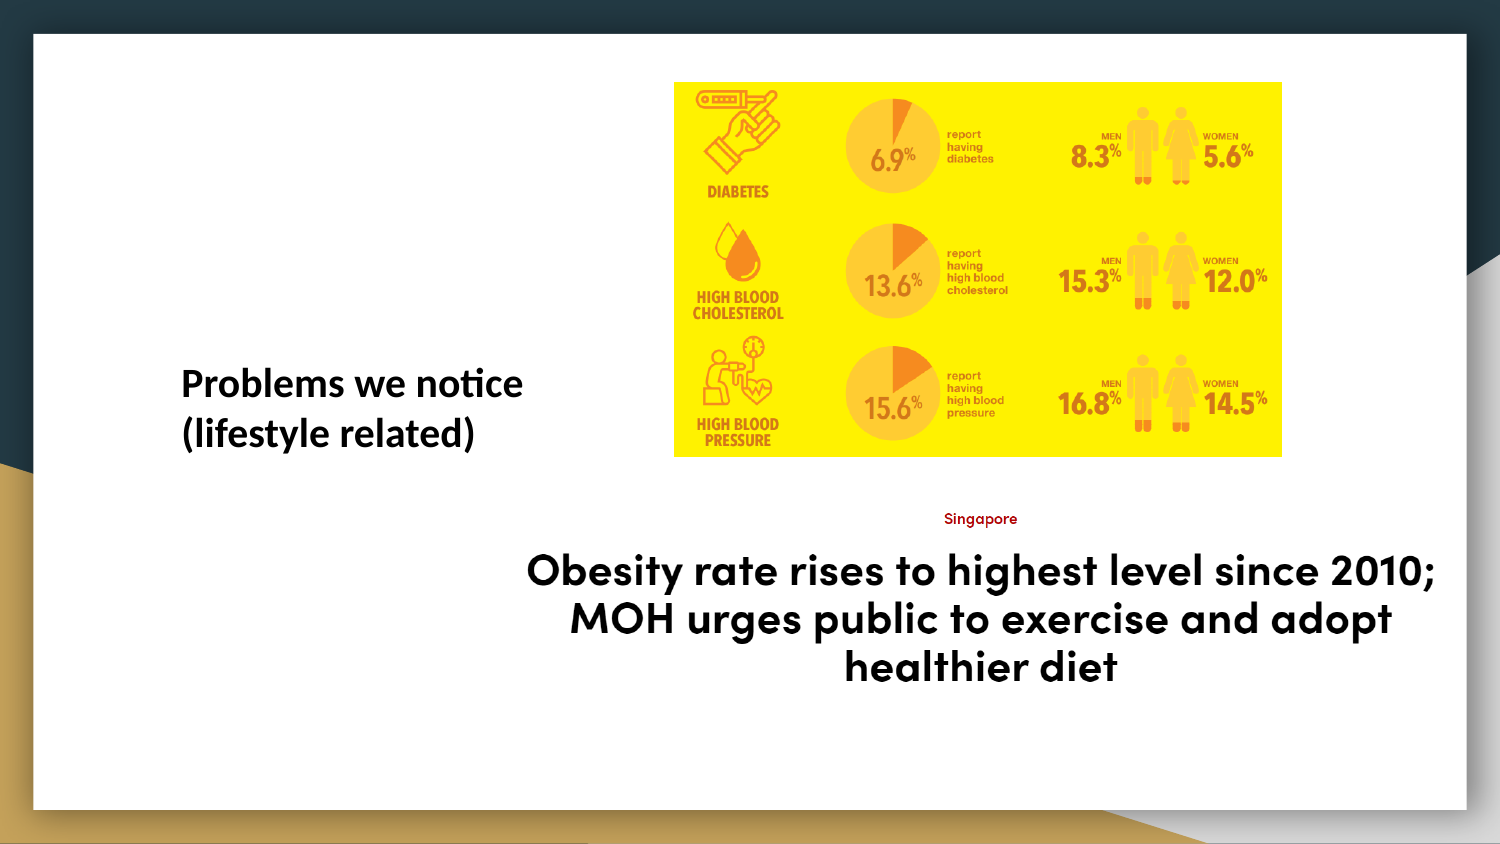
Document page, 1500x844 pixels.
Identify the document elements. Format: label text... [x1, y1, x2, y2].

text_box Problems we notice (lifestyle related) [166, 340, 549, 471]
picture [673, 81, 1283, 458]
picture [504, 489, 1452, 689]
